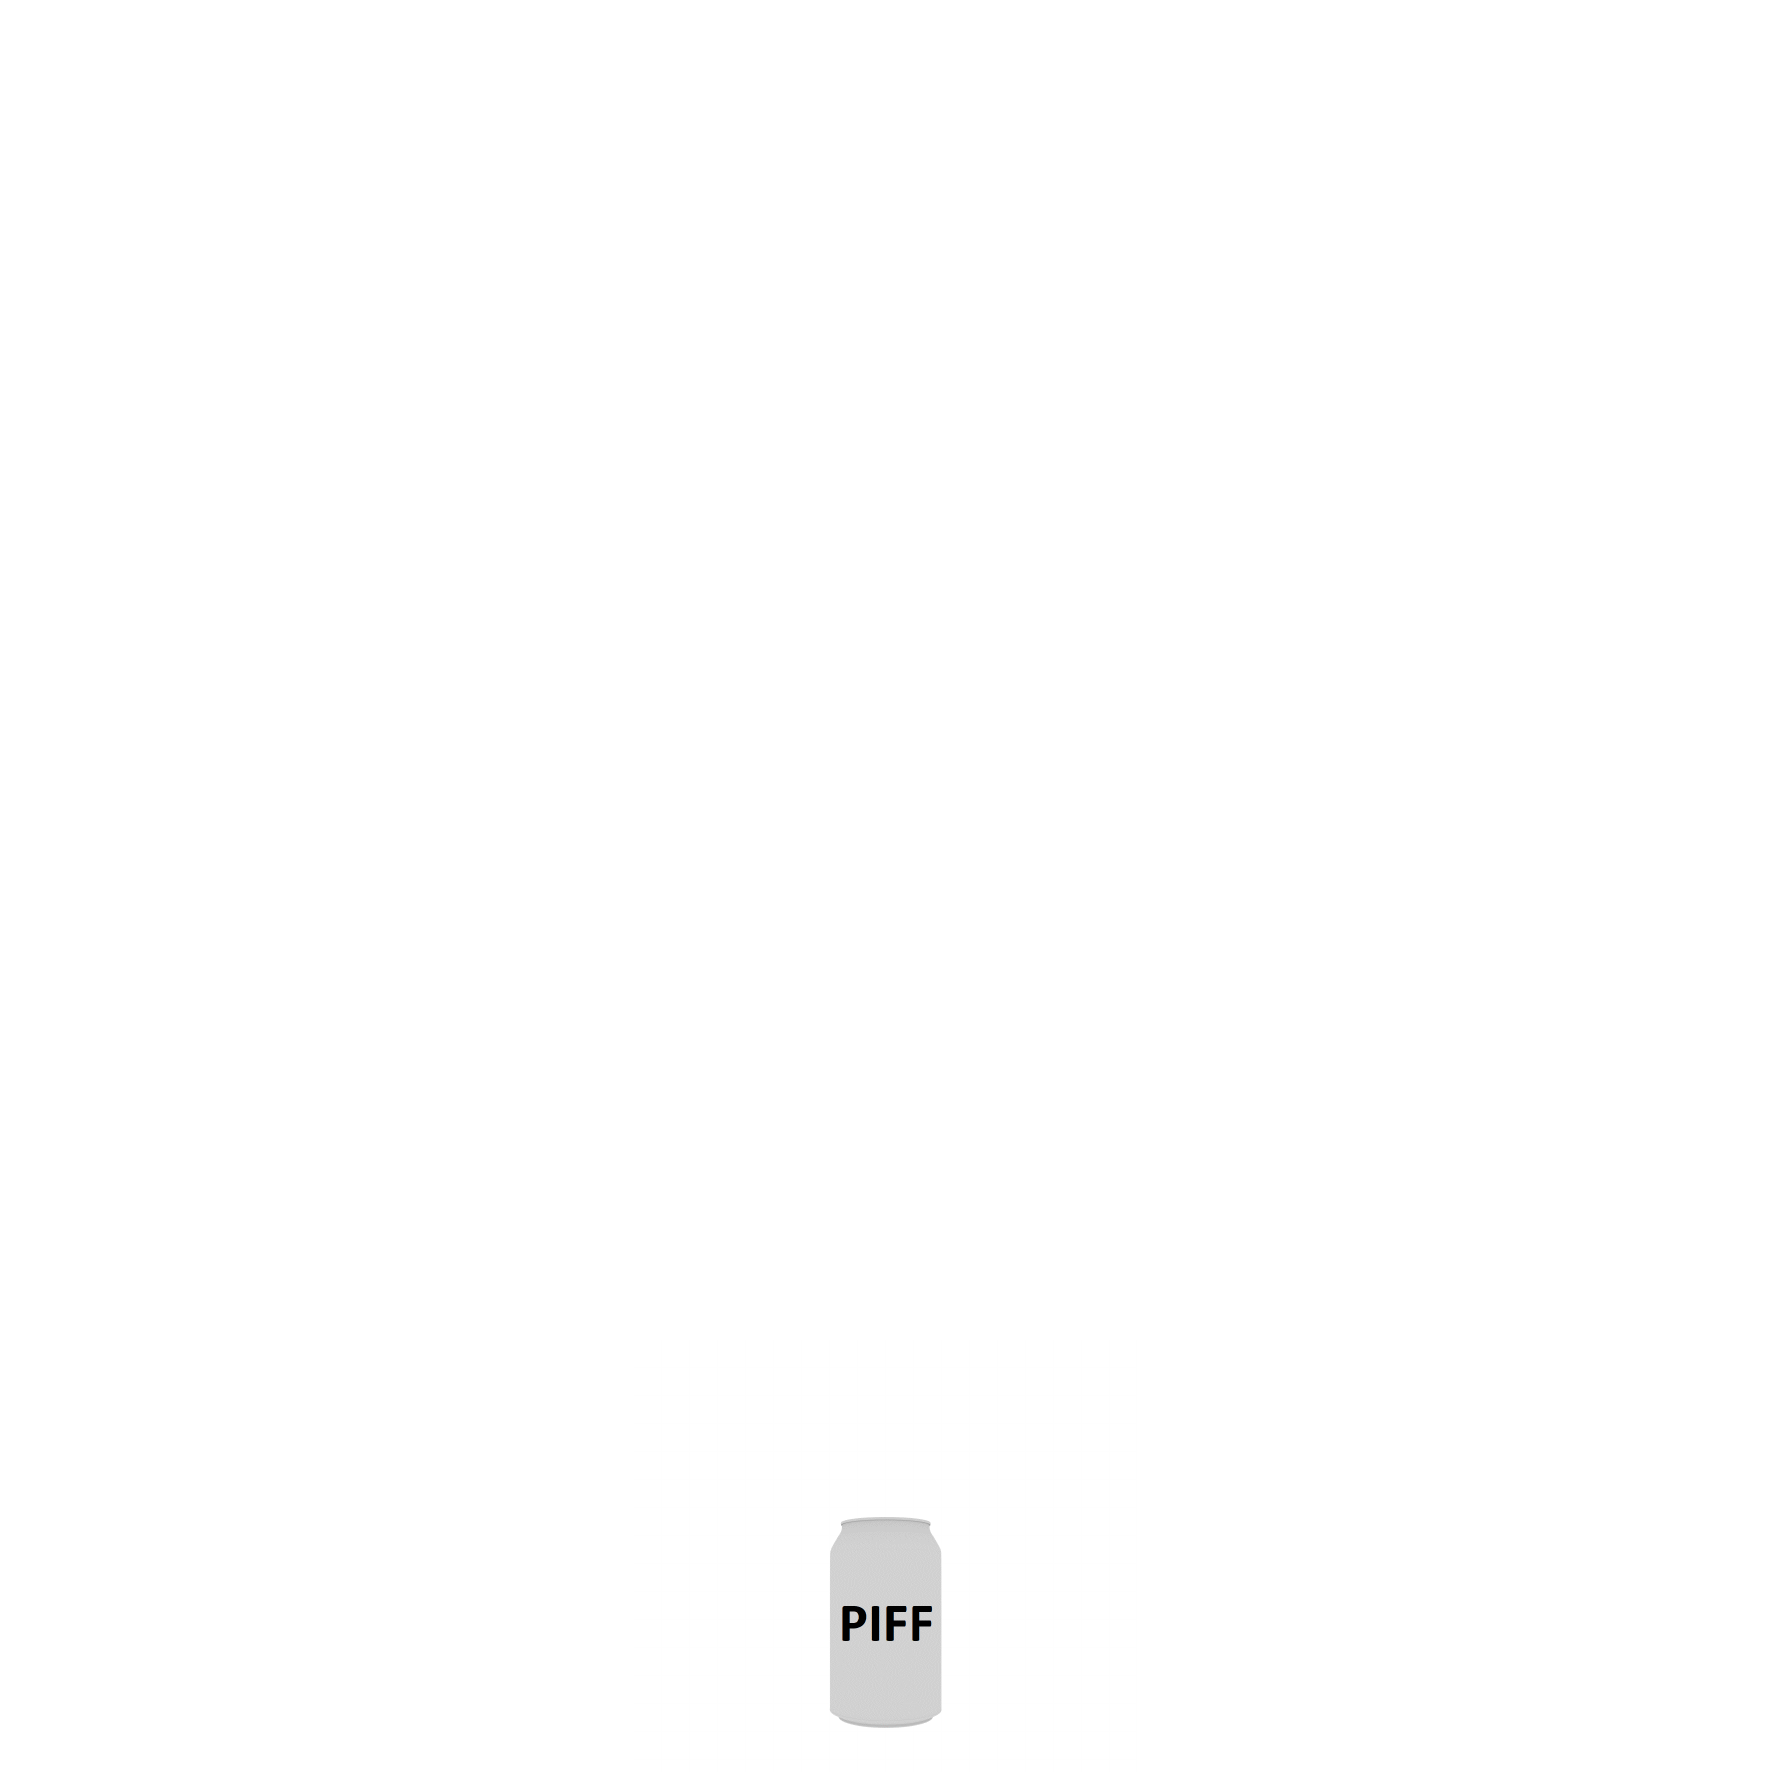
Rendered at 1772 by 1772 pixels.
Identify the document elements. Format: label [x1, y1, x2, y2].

picture [634, 1340, 1137, 1772]
